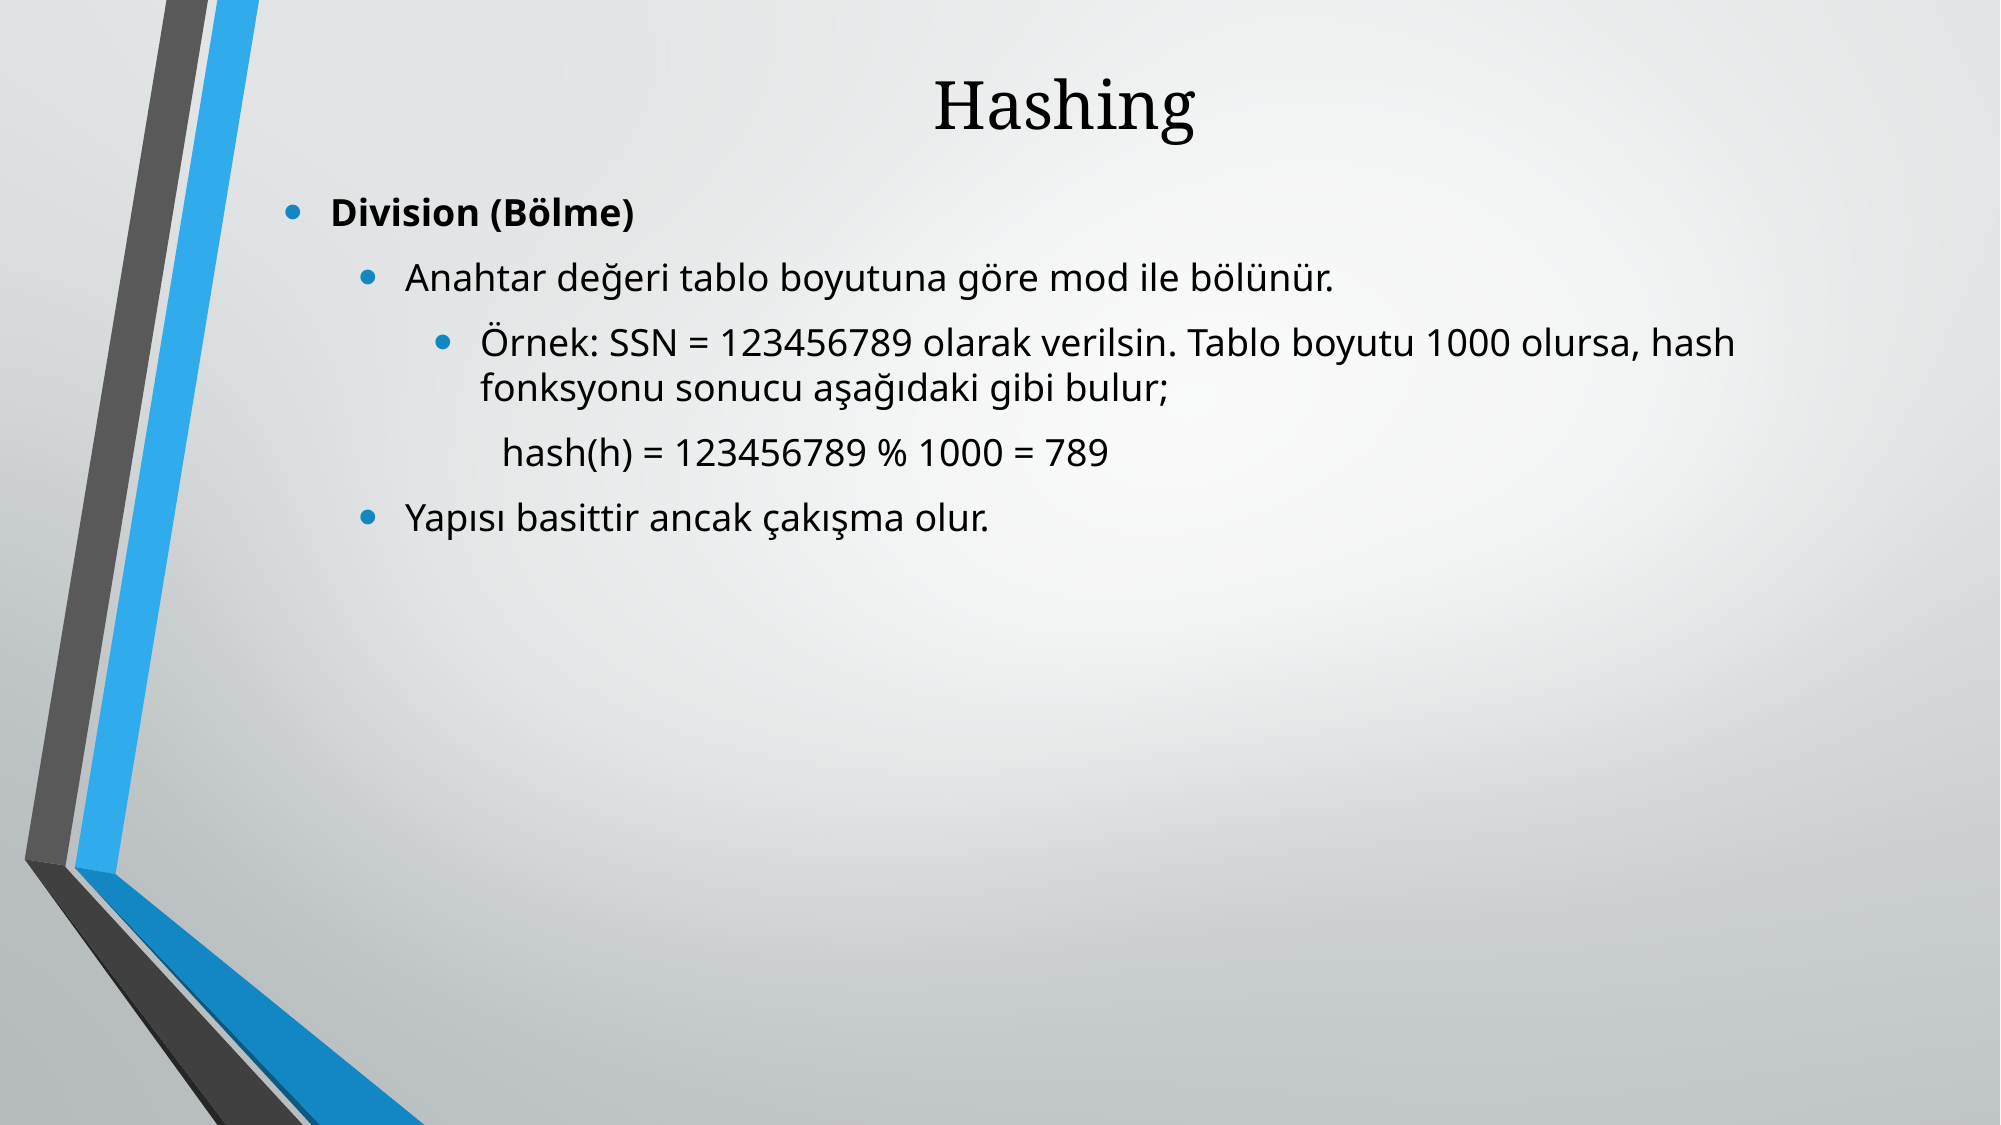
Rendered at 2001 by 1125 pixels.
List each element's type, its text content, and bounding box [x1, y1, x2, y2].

text_box Division (Bölme) Anahtar değeri tablo boyutuna göre mod ile bölünür. Örnek: SSN = 123456789 olarak verilsin. Tablo boyutu 1000 olursa, hash fonksyonu sonucu aşağıdaki gibi bulur; hash(h) = 123456789 % 1000 = 789 Yapısı basittir ancak çakışma olur. [268, 181, 1912, 1080]
title Hashing [243, 24, 1887, 182]
